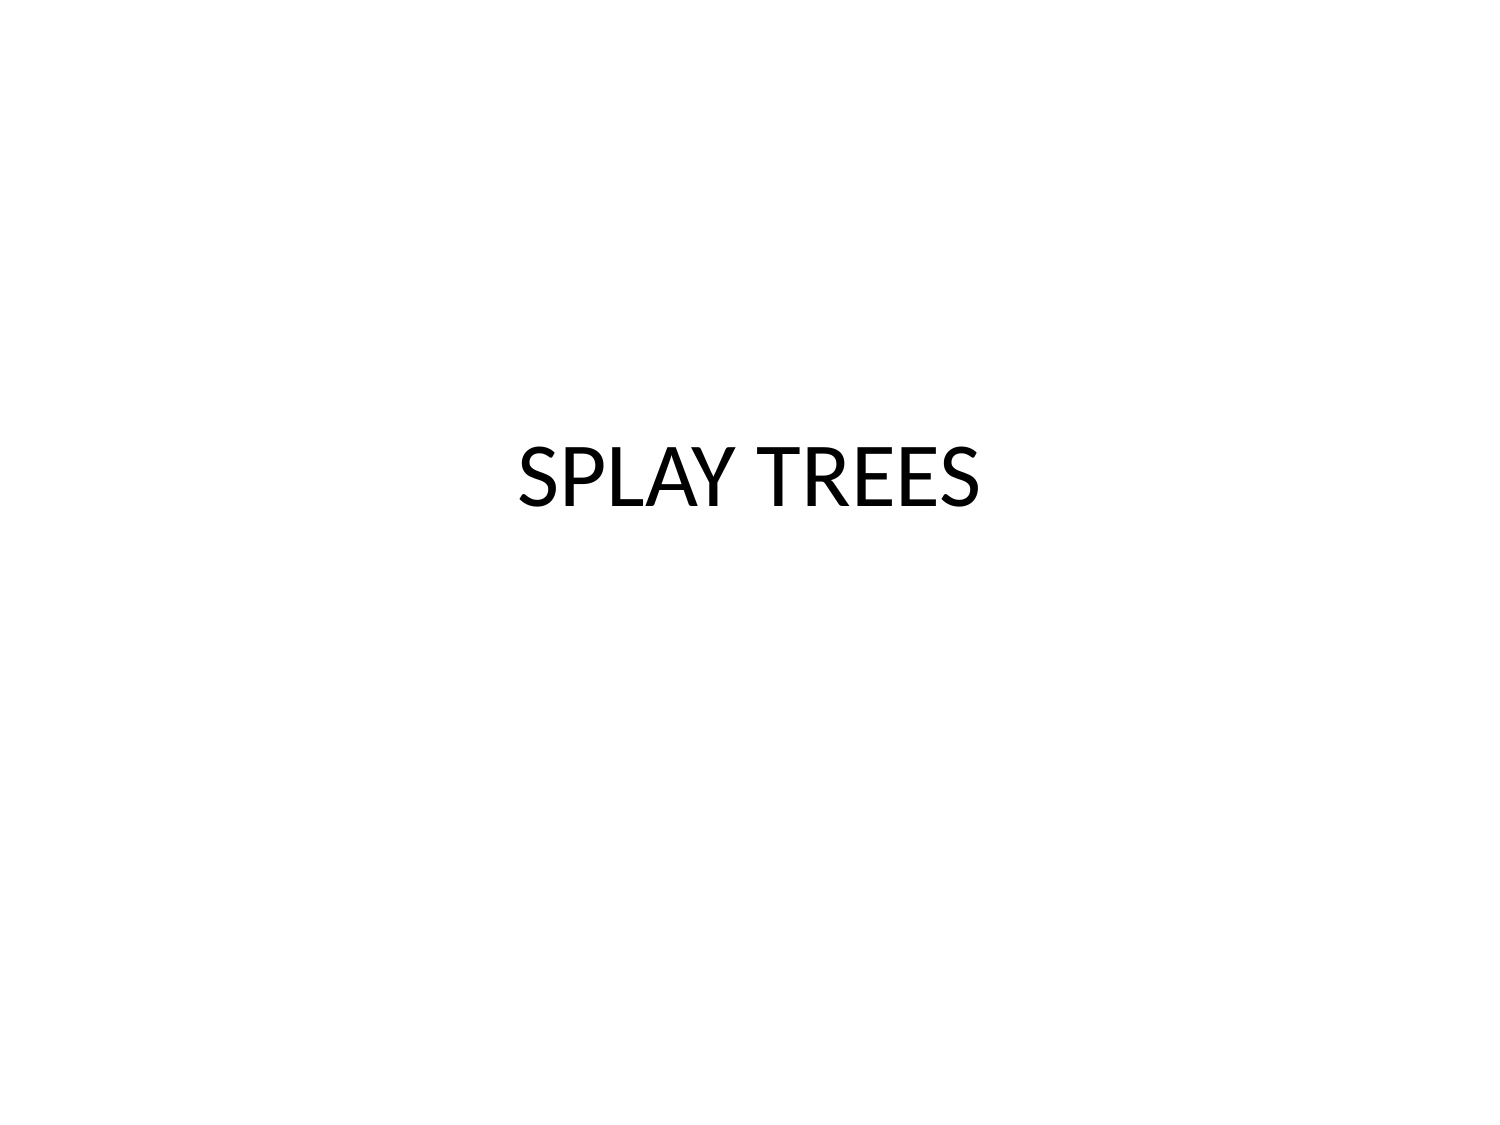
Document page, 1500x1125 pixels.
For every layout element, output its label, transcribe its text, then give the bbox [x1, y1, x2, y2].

title SPLAY TREES [112, 349, 1388, 591]
